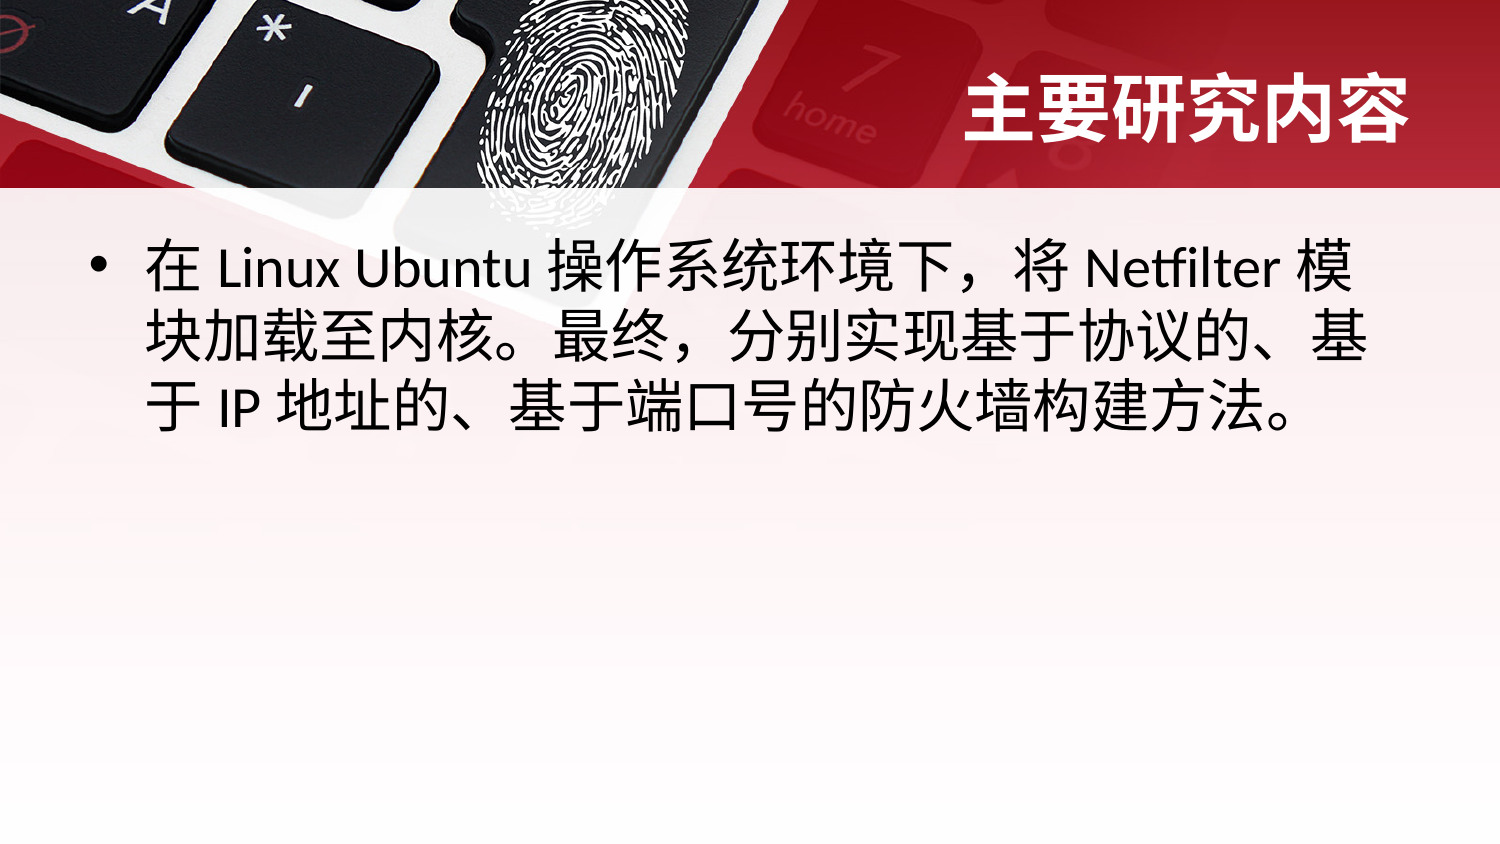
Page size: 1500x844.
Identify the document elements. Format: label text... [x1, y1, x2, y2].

picture [0, 0, 1500, 844]
list 在Linux Ubuntu操作系统环境下，将Netfilter模块加载至内核。最终，分别实现基于协议的、基于IP地址的、基于端口号的防火墙构建方法。 [73, 221, 1427, 773]
title 主要研究内容 [73, 46, 1427, 168]
